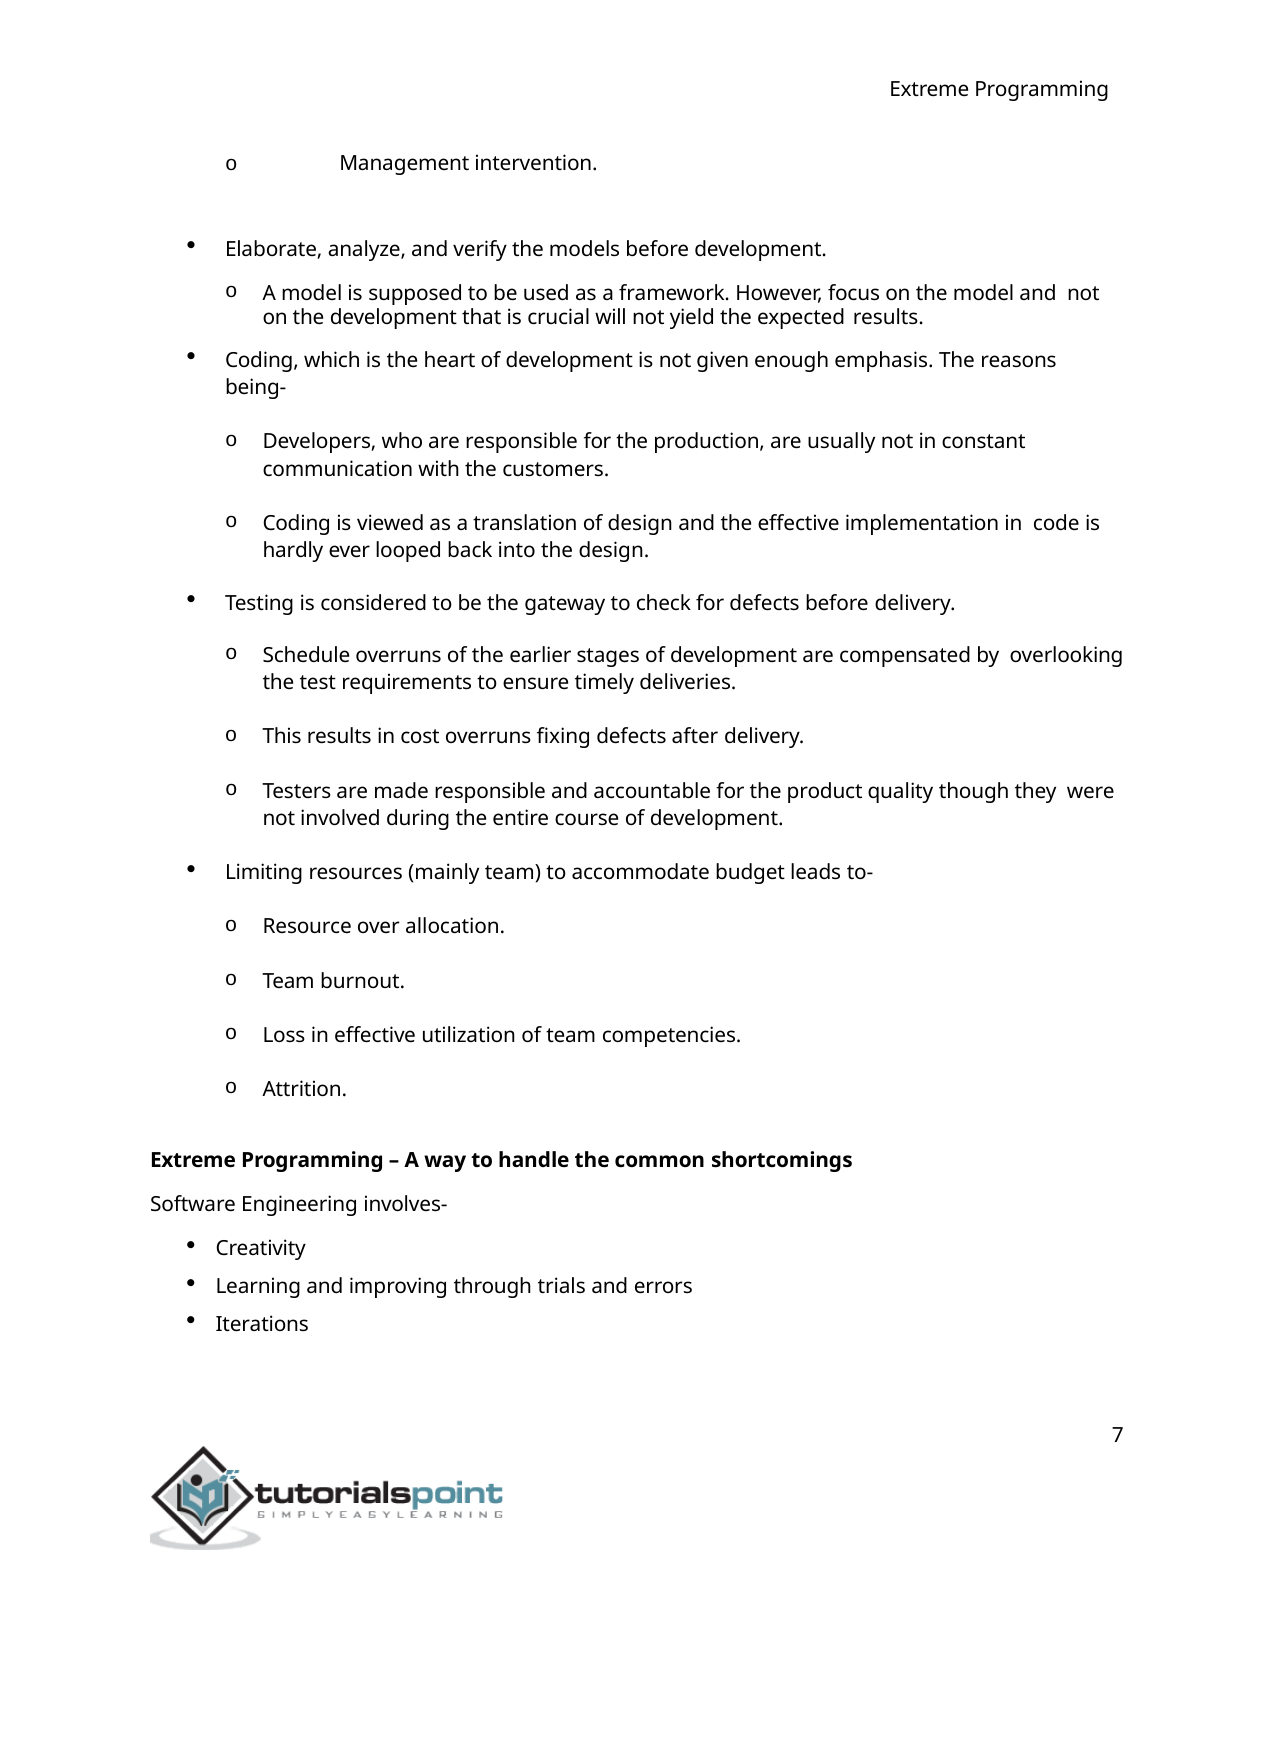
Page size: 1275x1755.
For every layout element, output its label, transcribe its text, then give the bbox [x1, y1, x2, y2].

text_box o Management intervention. Elaborate, analyze, and verify the models before development. A model is supposed to be used as a framework. However, focus on the model and not on the development that is crucial will not yield the expected results. Coding, which is the heart of development is not given enough emphasis. The reasons being- Developers, who are responsible for the production, are usually not in constant communication with the customers. Coding is viewed as a translation of design and the effective implementation in code is hardly ever looped back into the design. Testing is considered to be the gateway to check for defects before delivery. Schedule overruns of the earlier stages of development are compensated by overlooking the test requirements to ensure timely deliveries. This results in cost overruns fixing defects after delivery. Testers are made responsible and accountable for the product quality though they were not involved during the entire course of development. Limiting resources (mainly team) to accommodate budget leads to- Resource over allocation. Team burnout. Loss in effective utilization of team competencies. Attrition. Extreme Programming – A way to handle the common shortcomings Software Engineering involves- Creativity Learning and improving through trials and errors Iterations [147, 147, 1128, 1336]
text_box 7 [1105, 1419, 1132, 1447]
text_box [150, 1446, 503, 1550]
text_box Extreme Programming [887, 73, 1128, 101]
